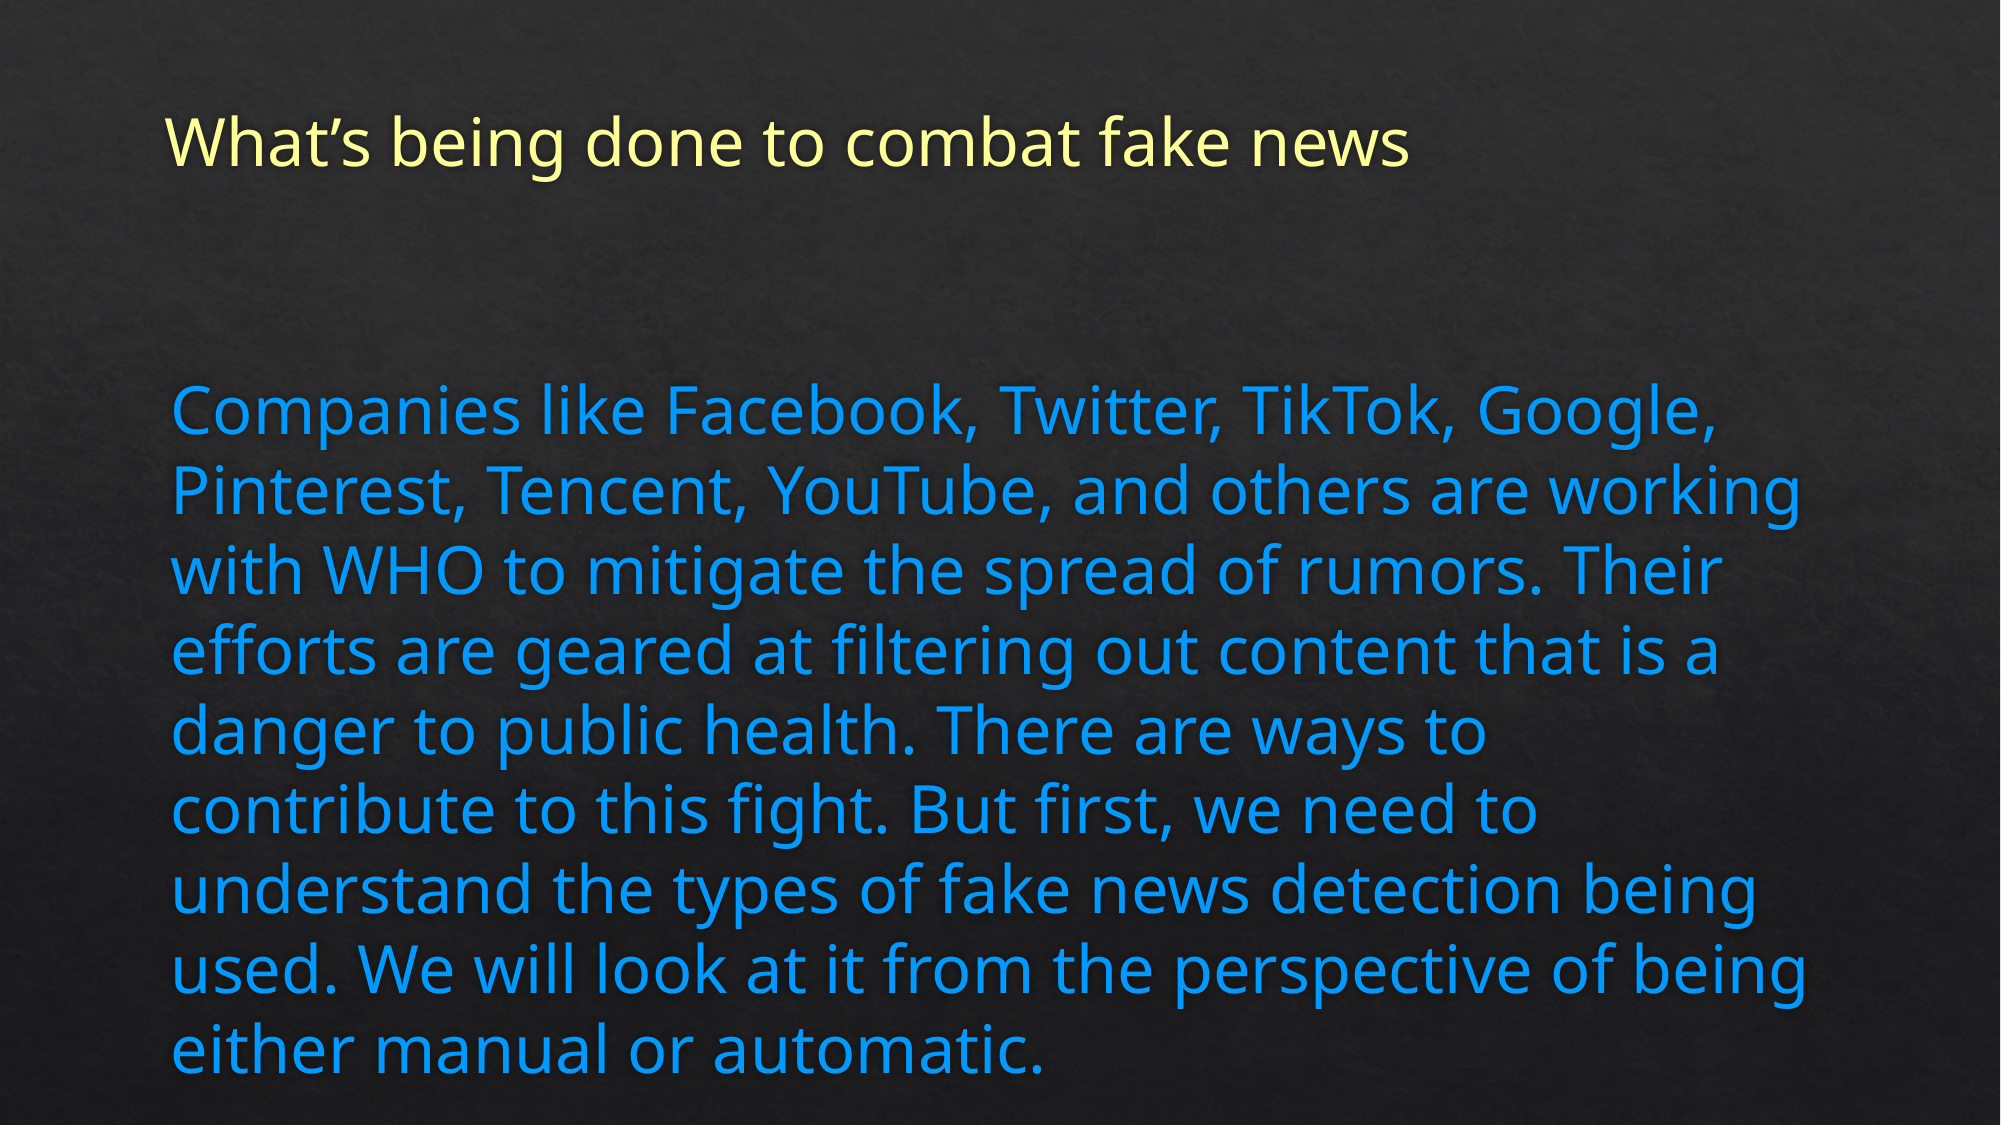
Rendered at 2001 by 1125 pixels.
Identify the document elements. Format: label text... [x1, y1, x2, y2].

list Companies like Facebook, Twitter, TikTok, Google, Pinterest, Tencent, YouTube, and others are working with WHO to mitigate the spread of rumors. Their efforts are geared at filtering out content that is a danger to public health. There are ways to contribute to this fight. But first, we need to understand the types of fake news detection being used. We will look at it from the perspective of being either manual or automatic. [149, 284, 1849, 950]
title What’s being done to combat fake news [149, 99, 1849, 260]
